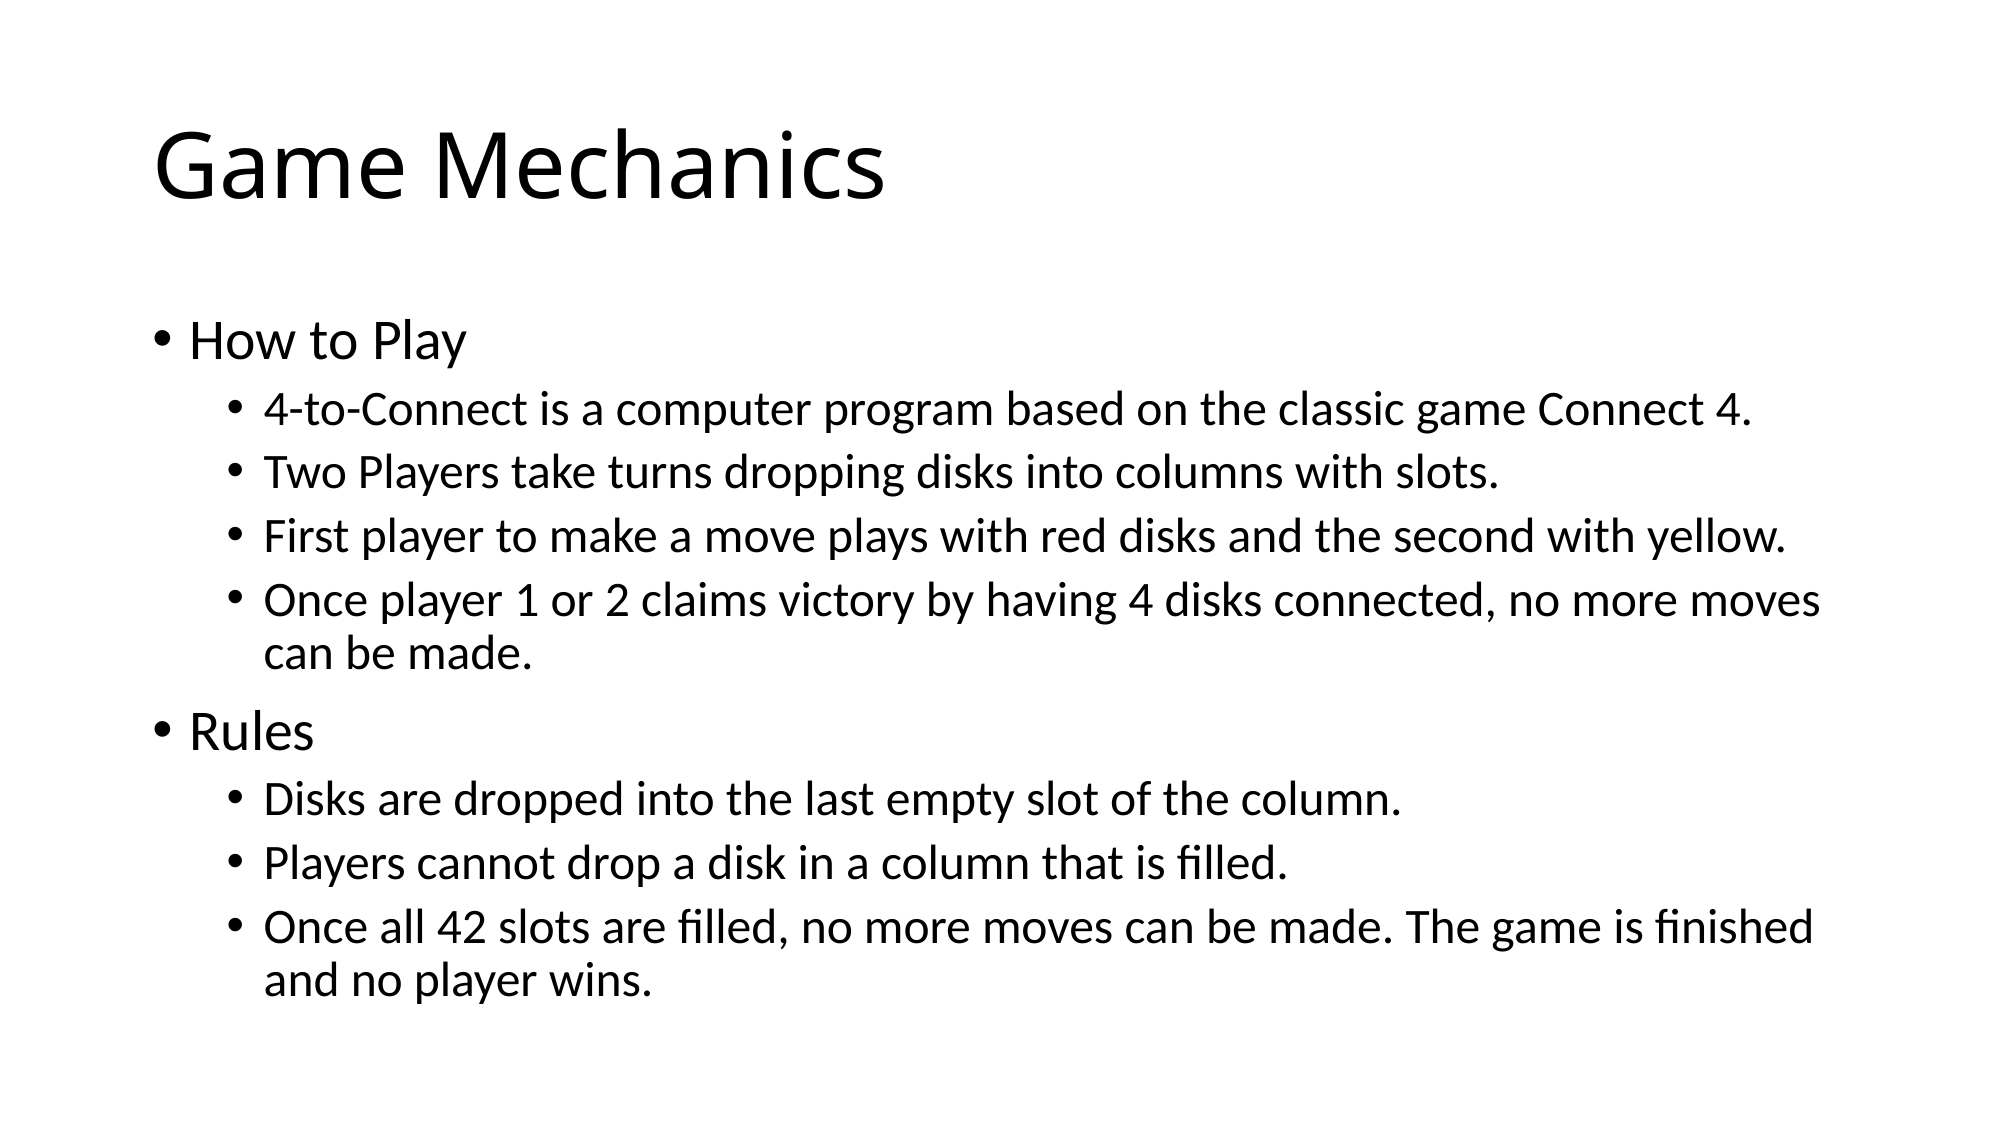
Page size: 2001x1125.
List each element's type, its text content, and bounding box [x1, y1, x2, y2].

list How to Play 4-to-Connect is a computer program based on the classic game Connect 4. Two Players take turns dropping disks into columns with slots. First player to make a move plays with red disks and the second with yellow. Once player 1 or 2 claims victory by having 4 disks connected, no more moves can be made. Rules Disks are dropped into the last empty slot of the column. Players cannot drop a disk in a column that is filled. Once all 42 slots are filled, no more moves can be made. The game is finished and no player wins. [137, 302, 1863, 1017]
title Game Mechanics [137, 59, 1863, 278]
